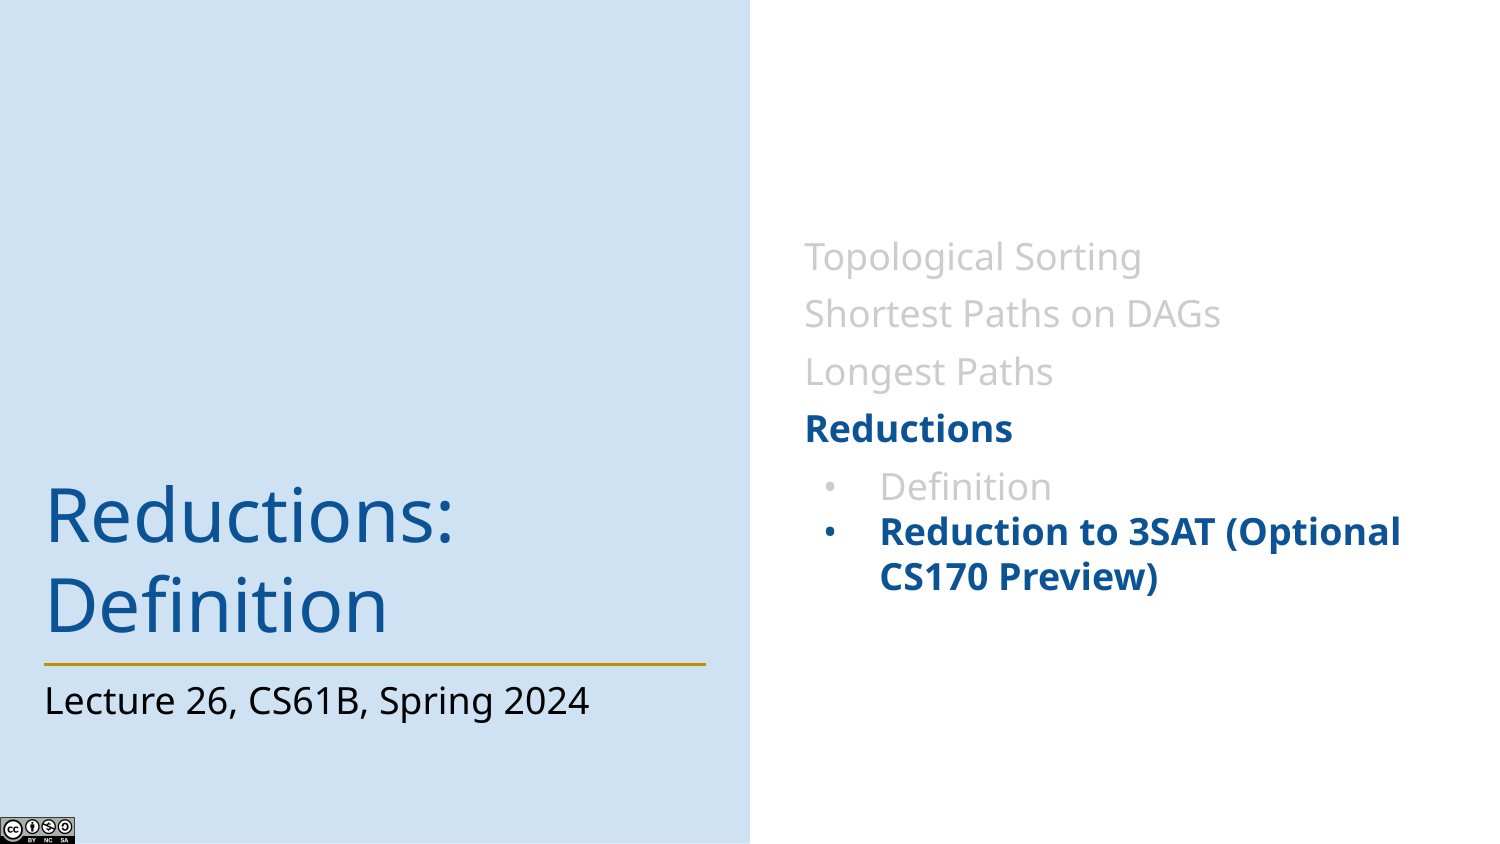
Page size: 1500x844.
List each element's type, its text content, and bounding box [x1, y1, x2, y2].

picture [0, 817, 75, 844]
list Topological Sorting Shortest Paths on DAGs Longest Paths Reductions Definition Reduction to 3SAT (Optional CS170 Preview) [789, 65, 1446, 765]
title Reductions: Definition [29, 328, 692, 663]
subtitle Lecture 26, CS61B, Spring 2024 [29, 667, 712, 732]
